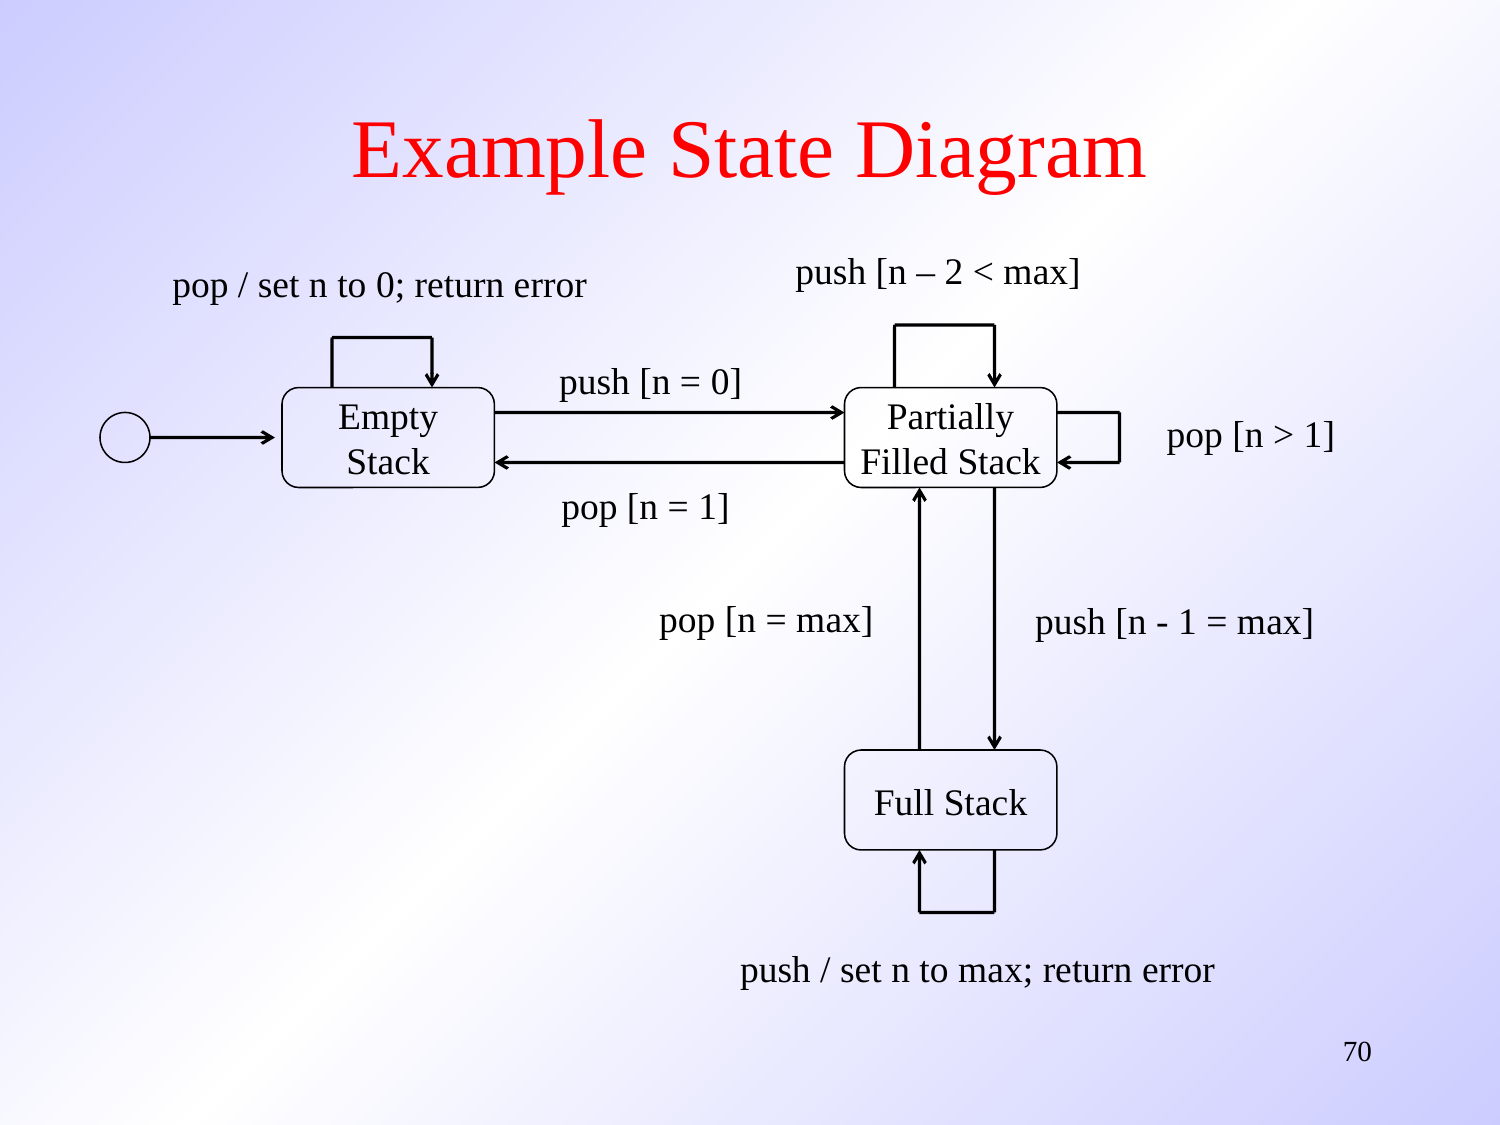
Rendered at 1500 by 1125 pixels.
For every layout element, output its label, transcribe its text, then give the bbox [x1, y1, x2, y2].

text_box [424, 337, 440, 388]
text_box Partially Filled Stack [844, 387, 1057, 488]
text_box [912, 849, 927, 912]
text_box [987, 324, 1002, 388]
text_box [987, 487, 1002, 751]
text_box pop [n > 1] [1151, 402, 1350, 462]
text_box Empty Stack [281, 387, 495, 488]
text_box push [n – 2 < max] [780, 239, 1096, 300]
text_box push [n - 1 = max] [1020, 589, 1330, 650]
title Example State Diagram [112, 49, 1388, 238]
text_box pop [n = 1] [546, 474, 745, 535]
text_box [494, 455, 845, 470]
slide_number 70 [1074, 1024, 1388, 1101]
text_box pop / set n to 0; return error [157, 252, 602, 312]
text_box push [n = 0] [544, 349, 757, 410]
text_box pop [n = max] [644, 587, 889, 648]
text_box [1057, 455, 1119, 470]
text_box [494, 405, 845, 420]
text_box [149, 430, 275, 445]
text_box [99, 412, 150, 463]
text_box Full Stack [844, 750, 1057, 850]
text_box push / set n to max; return error [725, 937, 1231, 998]
text_box [912, 487, 927, 751]
